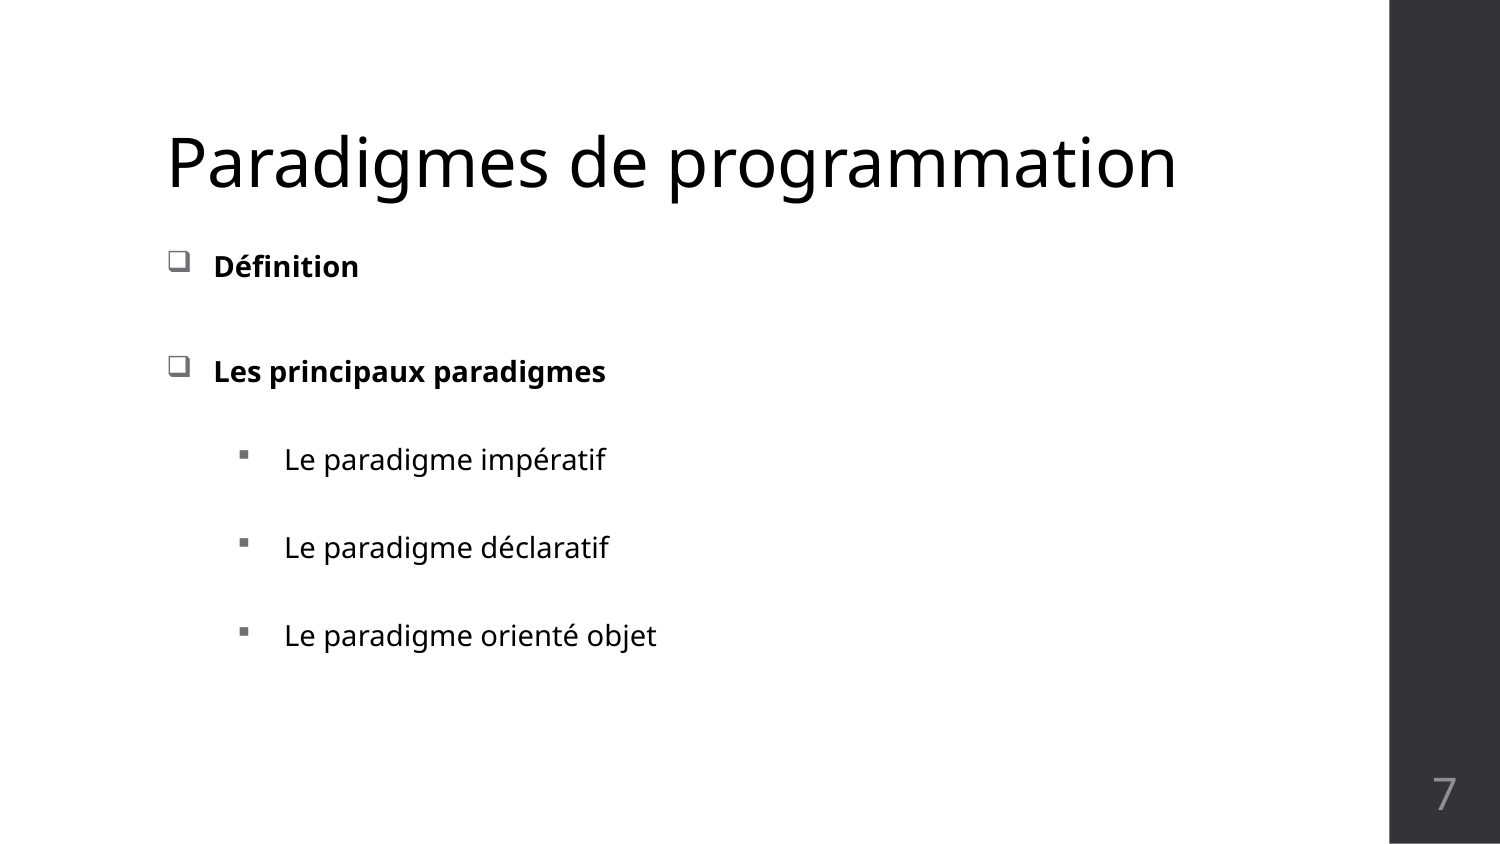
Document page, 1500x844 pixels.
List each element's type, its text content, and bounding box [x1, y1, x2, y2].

list Définition Les principaux paradigmes Le paradigme impératif Le paradigme déclaratif Le paradigme orienté objet [155, 225, 1213, 761]
slide_number 7 [1389, 759, 1500, 833]
title Paradigmes de programmation [155, 45, 1348, 209]
